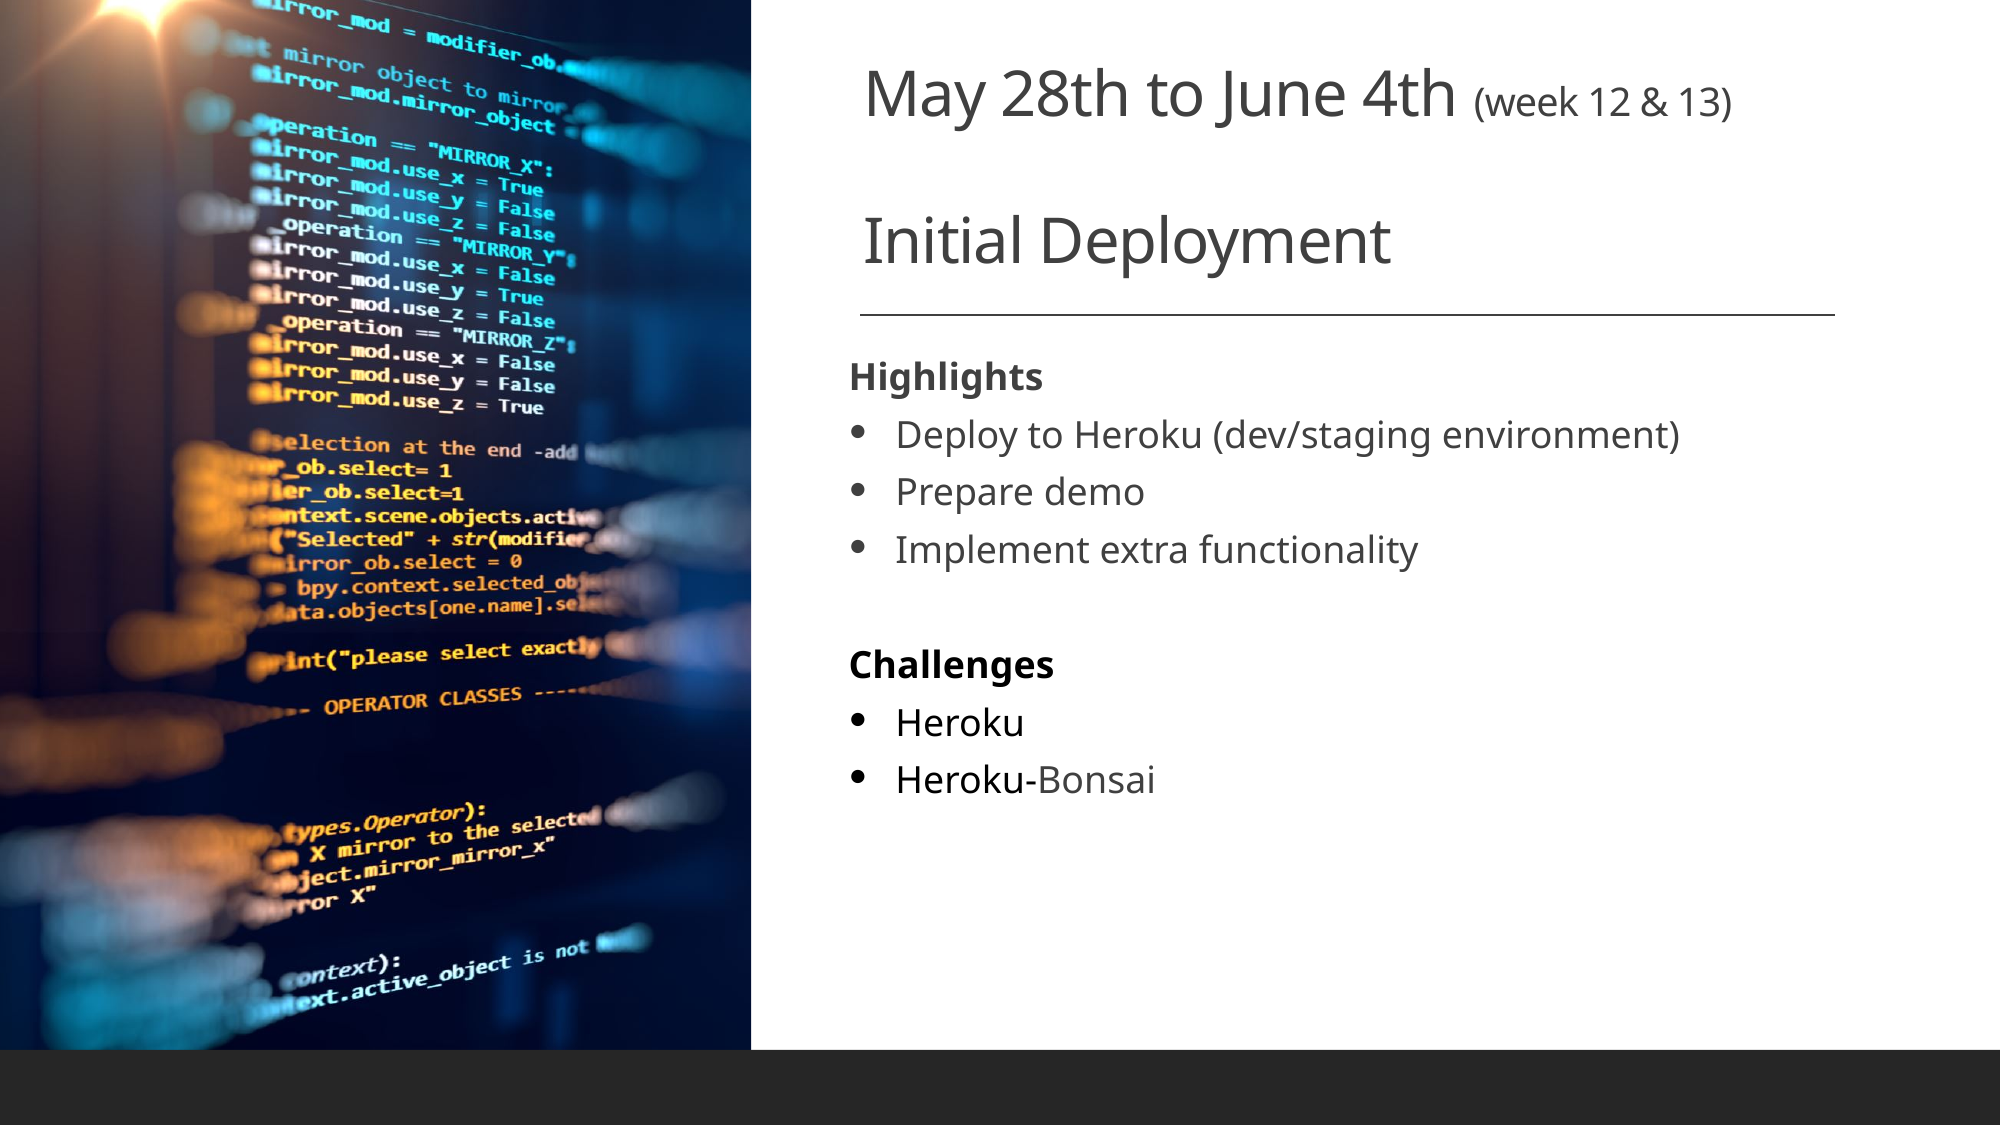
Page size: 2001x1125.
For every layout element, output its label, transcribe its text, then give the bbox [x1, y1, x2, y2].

picture [566, 64, 581, 72]
title May 28th to June 4th (week 12 & 13) Initial Deployment [848, 47, 1830, 285]
text_box [759, 0, 2000, 1049]
picture [0, 0, 752, 1051]
text_box [0, 1049, 2000, 1125]
text_box Highlights Deploy to Heroku (dev/staging environment) Prepare demo Implement extra functionality Challenges Heroku Heroku-Bonsai [848, 345, 1875, 963]
